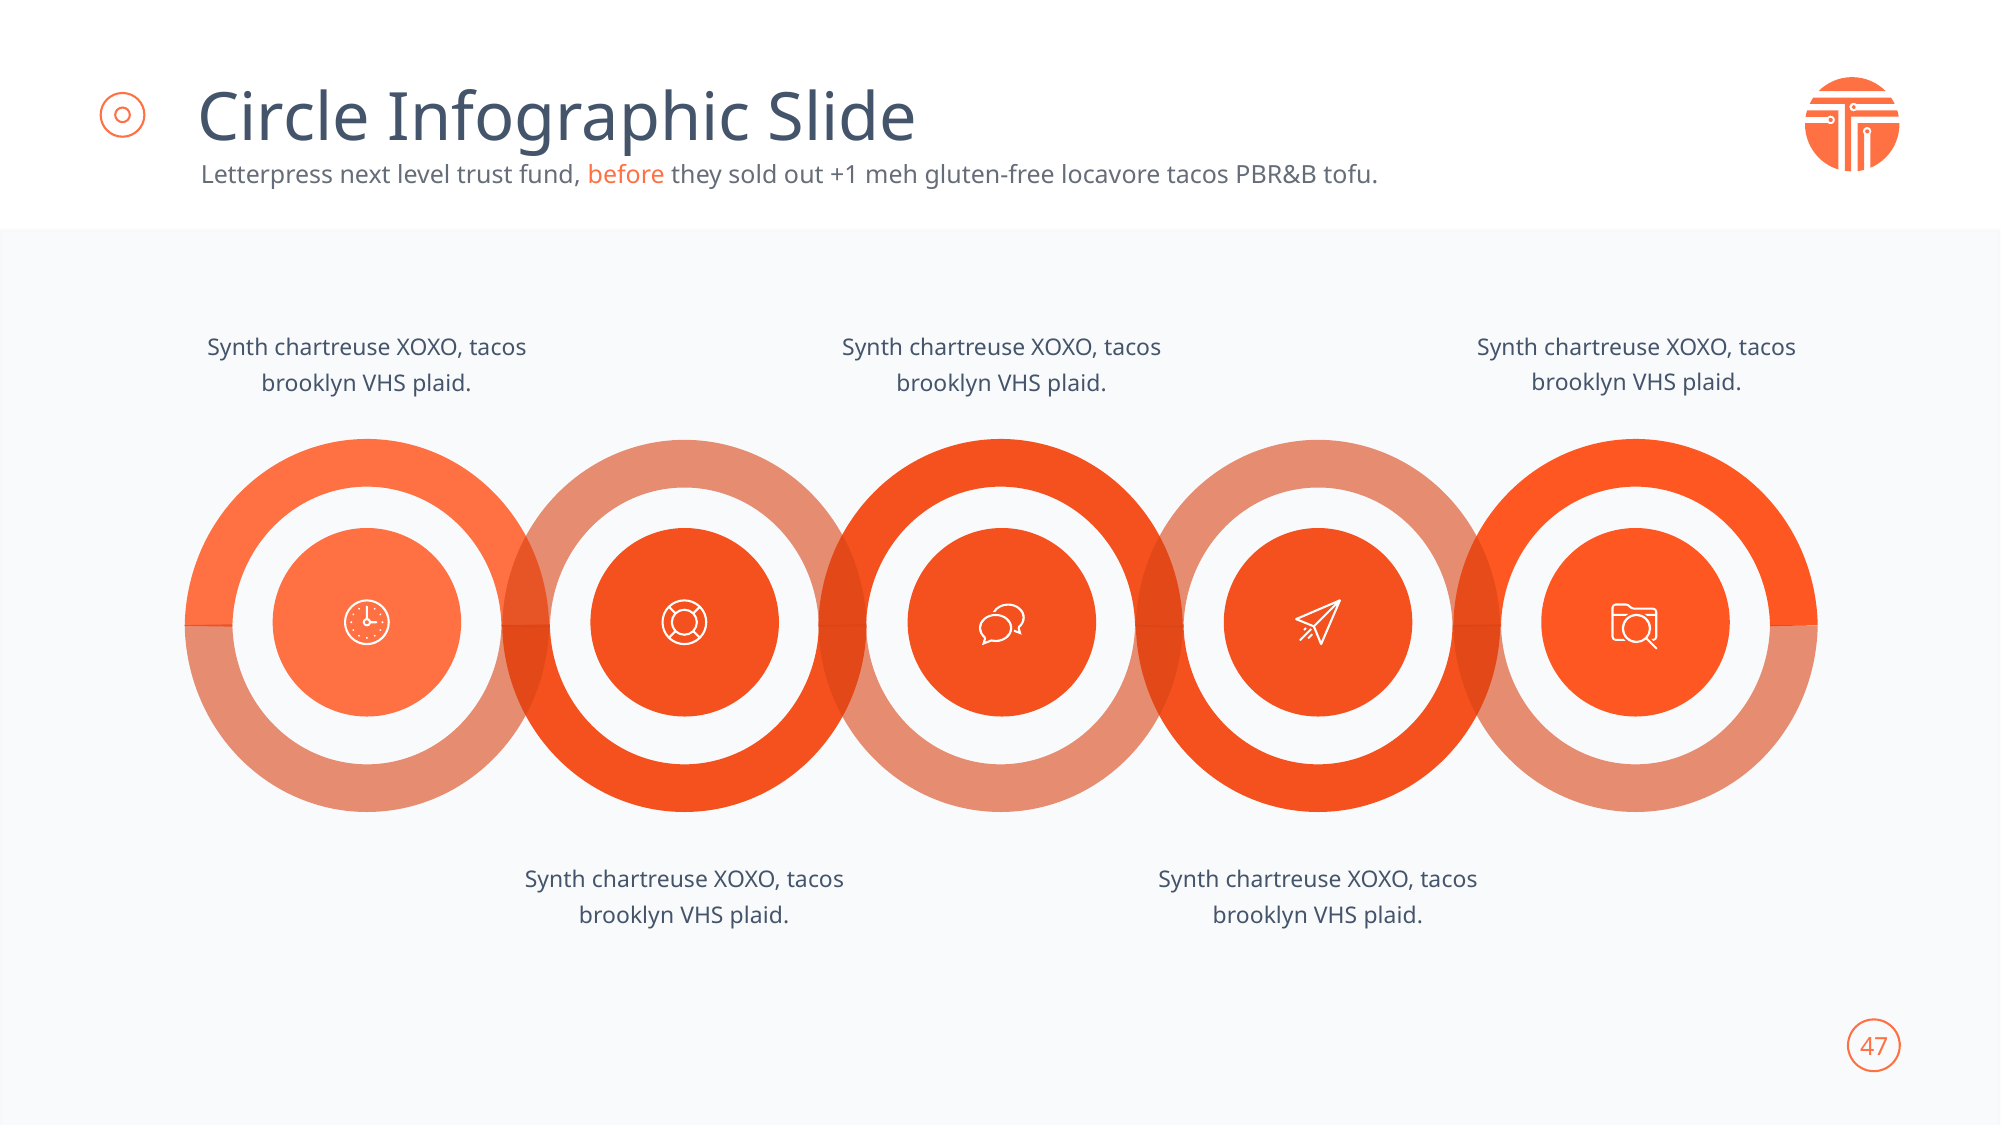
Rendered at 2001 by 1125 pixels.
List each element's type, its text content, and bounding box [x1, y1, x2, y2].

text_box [907, 527, 1097, 717]
text_box Synth chartreuse XOXO, tacos brooklyn VHS plaid. [823, 324, 1181, 396]
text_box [272, 527, 462, 717]
text_box [842, 437, 1160, 625]
text_box [817, 623, 1184, 814]
text_box [1160, 629, 1477, 814]
list Letterpress next level trust fund, before they sold out +1 meh gluten-free locavore tacos PBR&B tofu. [185, 154, 1694, 199]
text_box [526, 627, 842, 814]
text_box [1223, 527, 1413, 717]
text_box [1134, 438, 1502, 629]
text_box [1477, 437, 1819, 625]
text_box [183, 437, 526, 624]
text_box Synth chartreuse XOXO, tacos brooklyn VHS plaid. [1139, 856, 1497, 927]
text_box Synth chartreuse XOXO, tacos brooklyn VHS plaid. [506, 856, 863, 927]
text_box Synth chartreuse XOXO, tacos brooklyn VHS plaid. [1458, 324, 1816, 396]
text_box Synth chartreuse XOXO, tacos brooklyn VHS plaid. [188, 324, 546, 396]
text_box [1541, 527, 1730, 717]
text_box [501, 438, 868, 629]
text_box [590, 527, 779, 717]
list Circle Infographic Slide [182, 74, 1694, 155]
text_box [1452, 623, 1819, 814]
text_box [183, 623, 551, 814]
